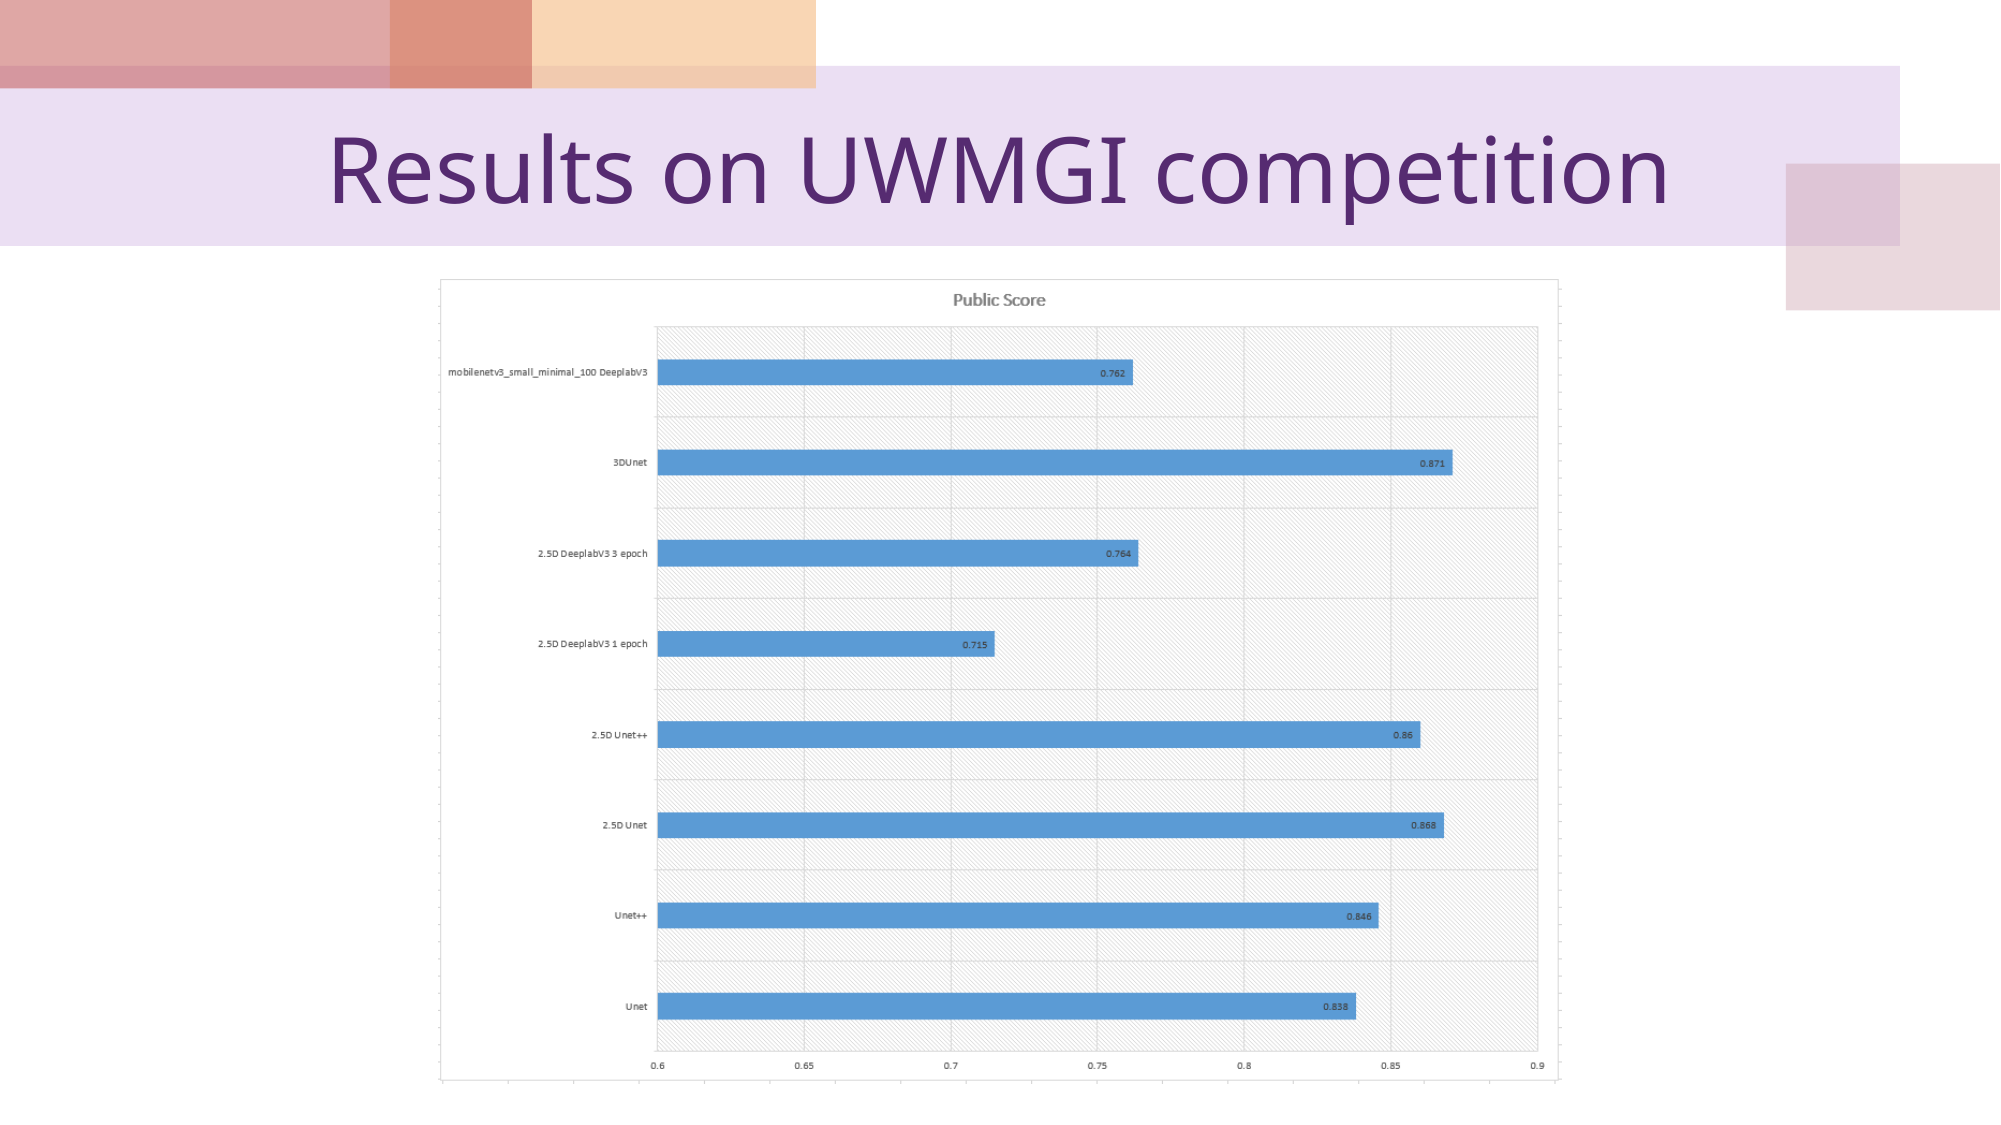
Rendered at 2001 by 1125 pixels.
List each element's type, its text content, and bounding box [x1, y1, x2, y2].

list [437, 279, 1563, 1084]
title Results on UWMGI competition [99, 88, 1900, 246]
